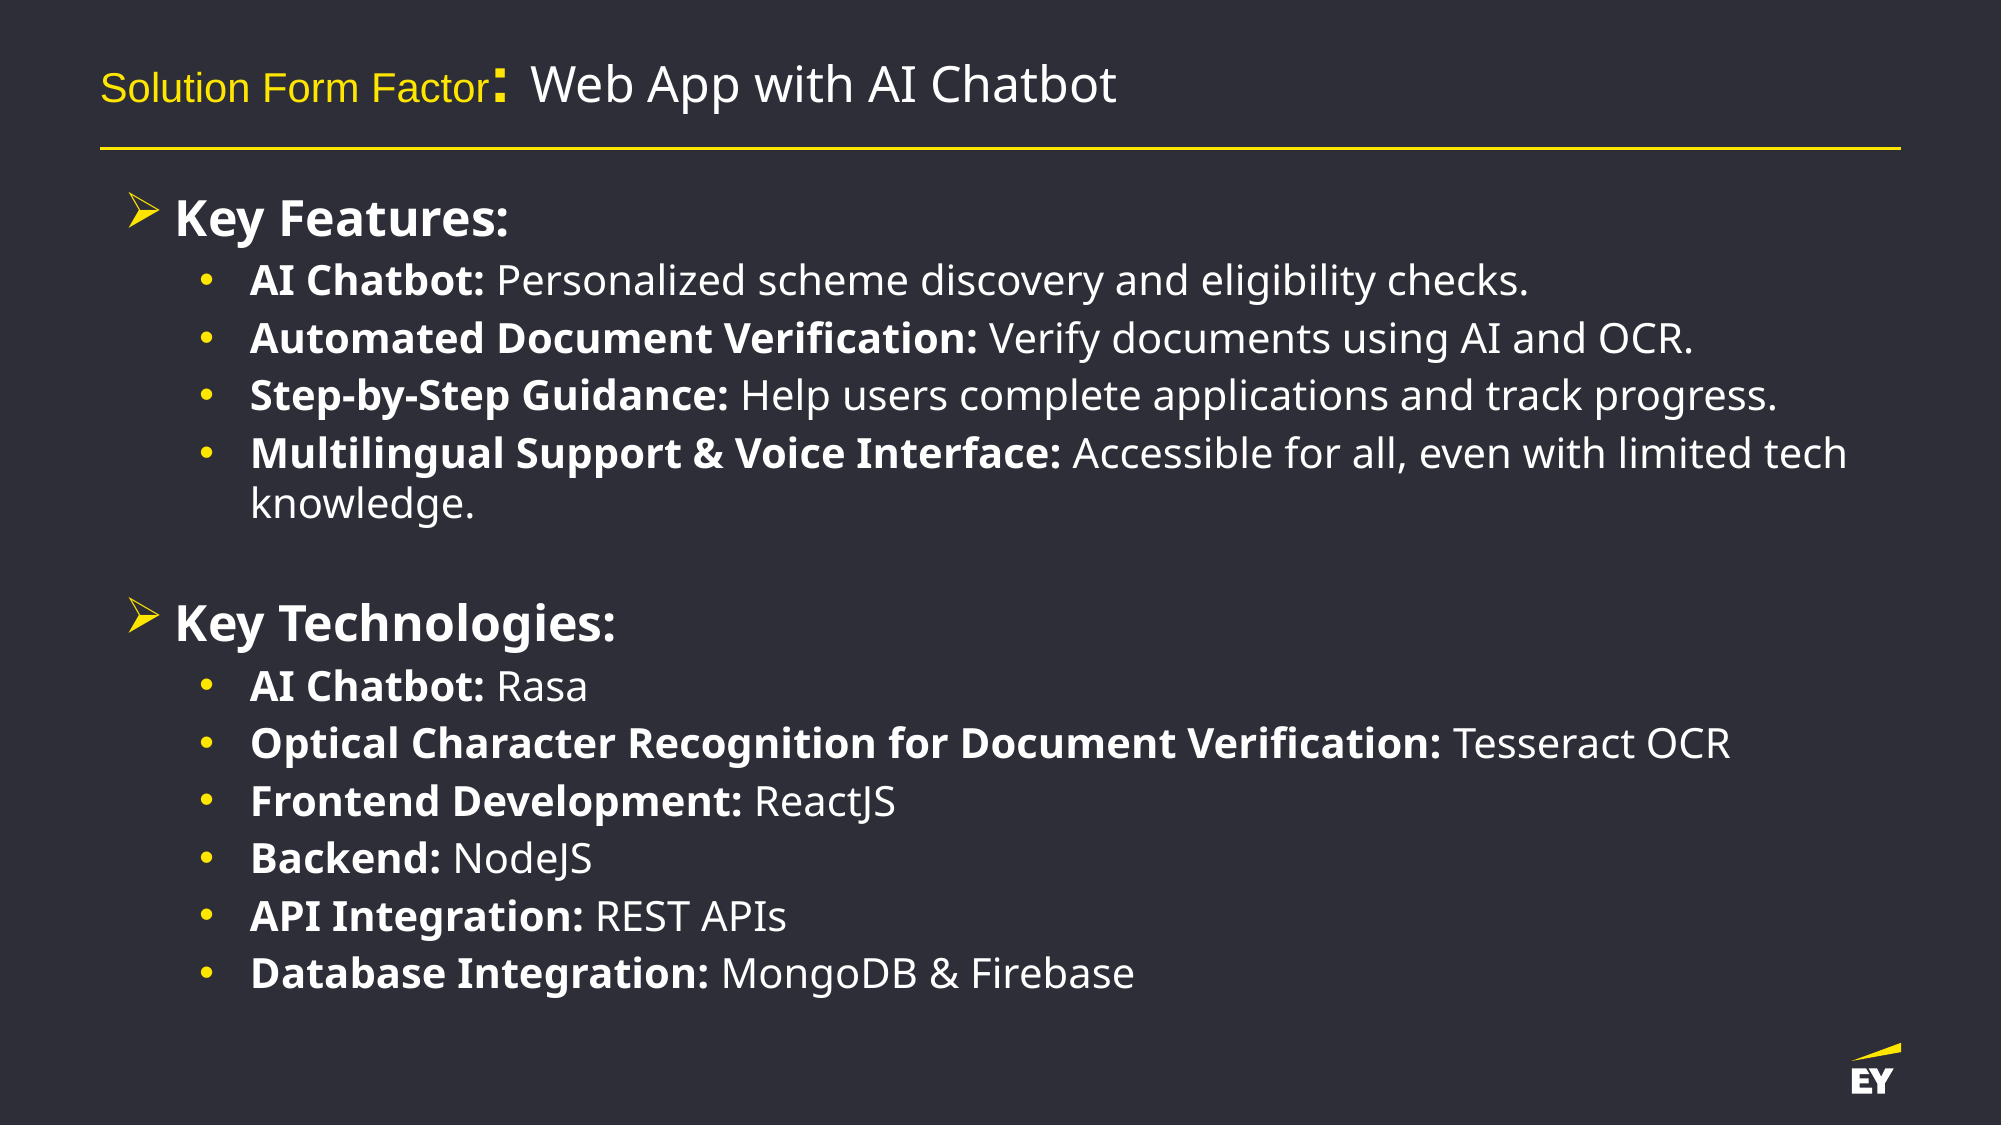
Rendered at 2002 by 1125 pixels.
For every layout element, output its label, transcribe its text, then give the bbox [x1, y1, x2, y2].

list Key Features: AI Chatbot: Personalized scheme discovery and eligibility checks. Automated Document Verification: Verify documents using AI and OCR. Step-by-Step Guidance: Help users complete applications and track progress. Multilingual Support & Voice Interface: Accessible for all, even with limited tech knowledge. Key Technologies: AI Chatbot: Rasa Optical Character Recognition for Document Verification: Tesseract OCR Frontend Development: ReactJS Backend: NodeJS API Integration: REST APIs Database Integration: MongoDB & Firebase [100, 237, 1901, 999]
title Solution Form Factor: Web App with AI Chatbot [99, 48, 1901, 237]
